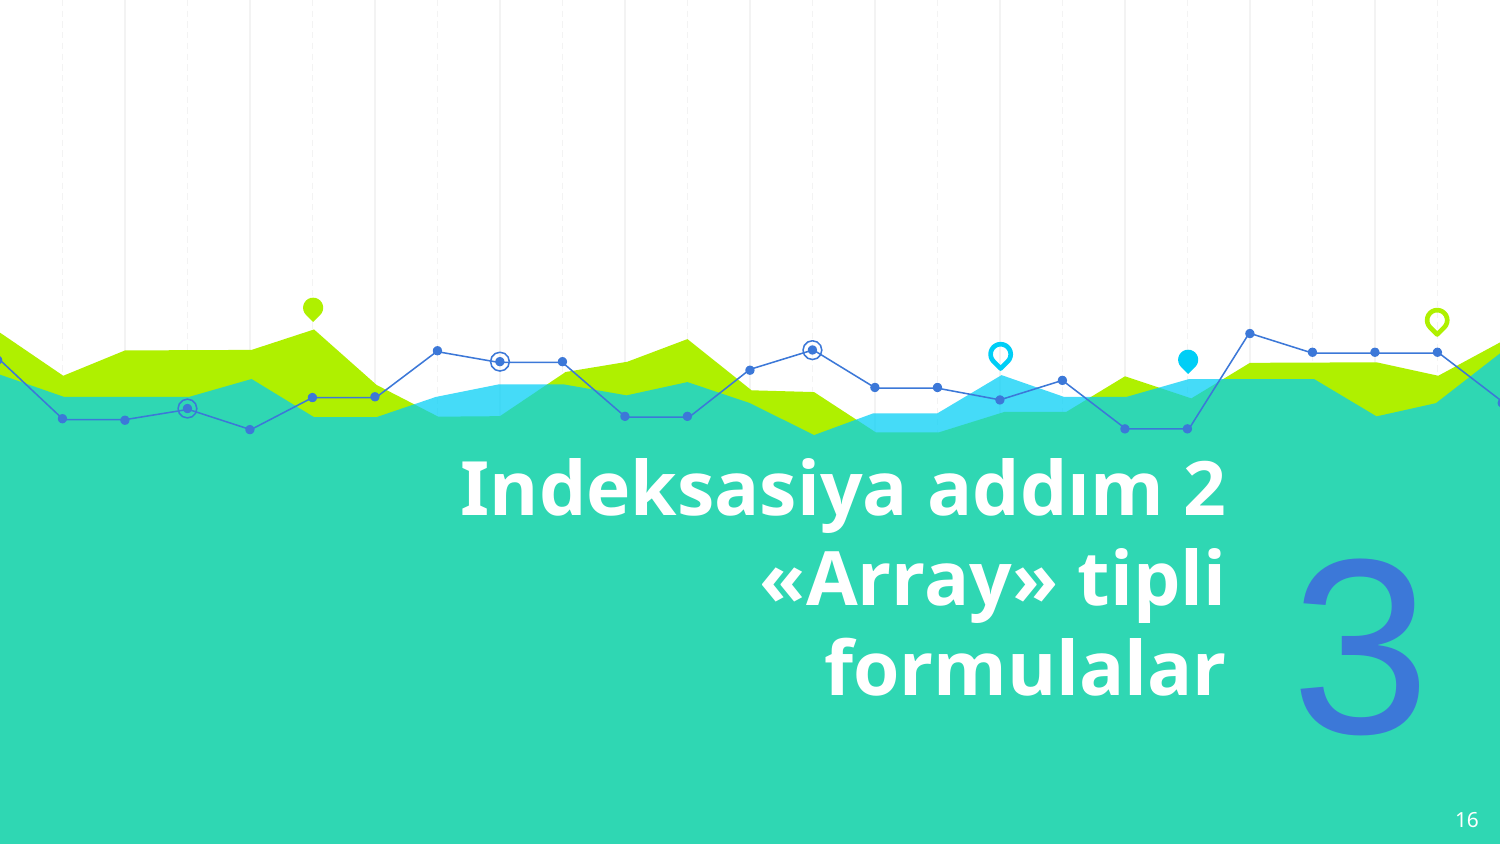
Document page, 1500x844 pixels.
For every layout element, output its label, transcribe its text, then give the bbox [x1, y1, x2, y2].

title Indeksasiya addım 2 «Array» tipli formulalar [386, 535, 1243, 726]
slide_number 16 [1403, 791, 1494, 844]
text_box 3 [1216, 600, 1500, 799]
